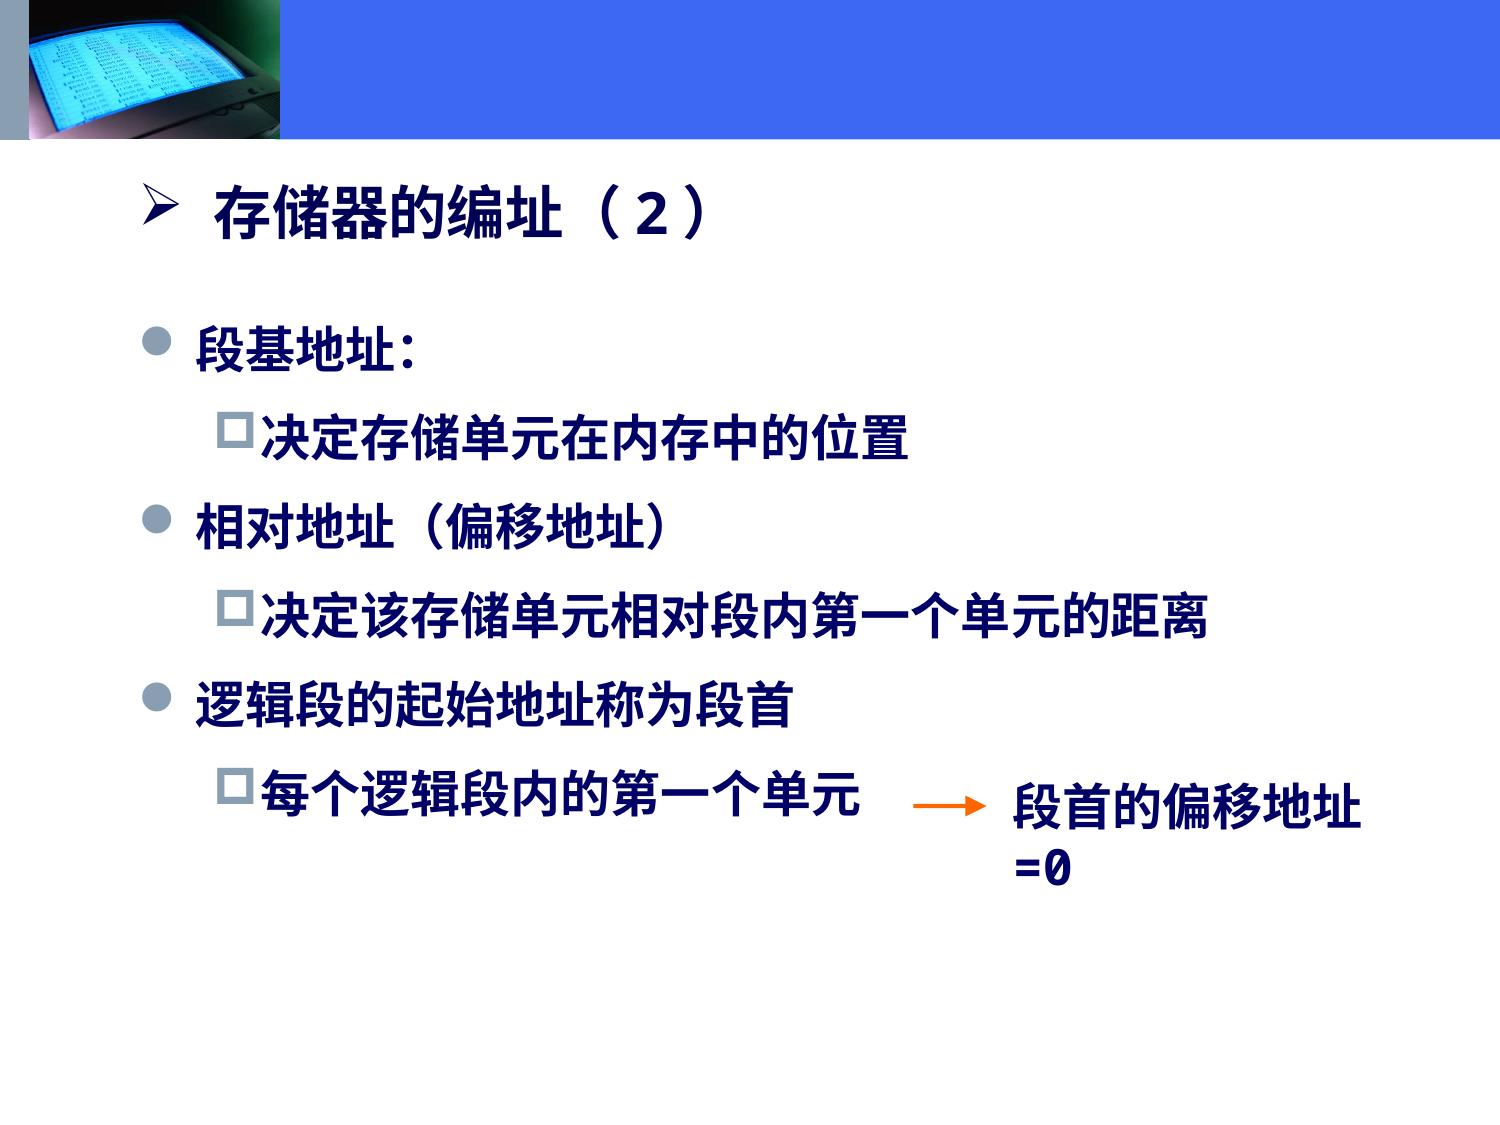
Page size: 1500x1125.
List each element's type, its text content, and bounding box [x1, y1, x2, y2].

text_box [915, 795, 987, 817]
list 段基地址： 决定存储单元在内存中的位置 相对地址（偏移地址） 决定该存储单元相对段内第一个单元的距离 逻辑段的起始地址称为段首 每个逻辑段内的第一个单元 [123, 301, 1400, 1030]
picture [29, 0, 280, 139]
title 存储器的编址（2） [123, 164, 1200, 258]
text_box 段首的偏移地址=0 [998, 768, 1447, 904]
